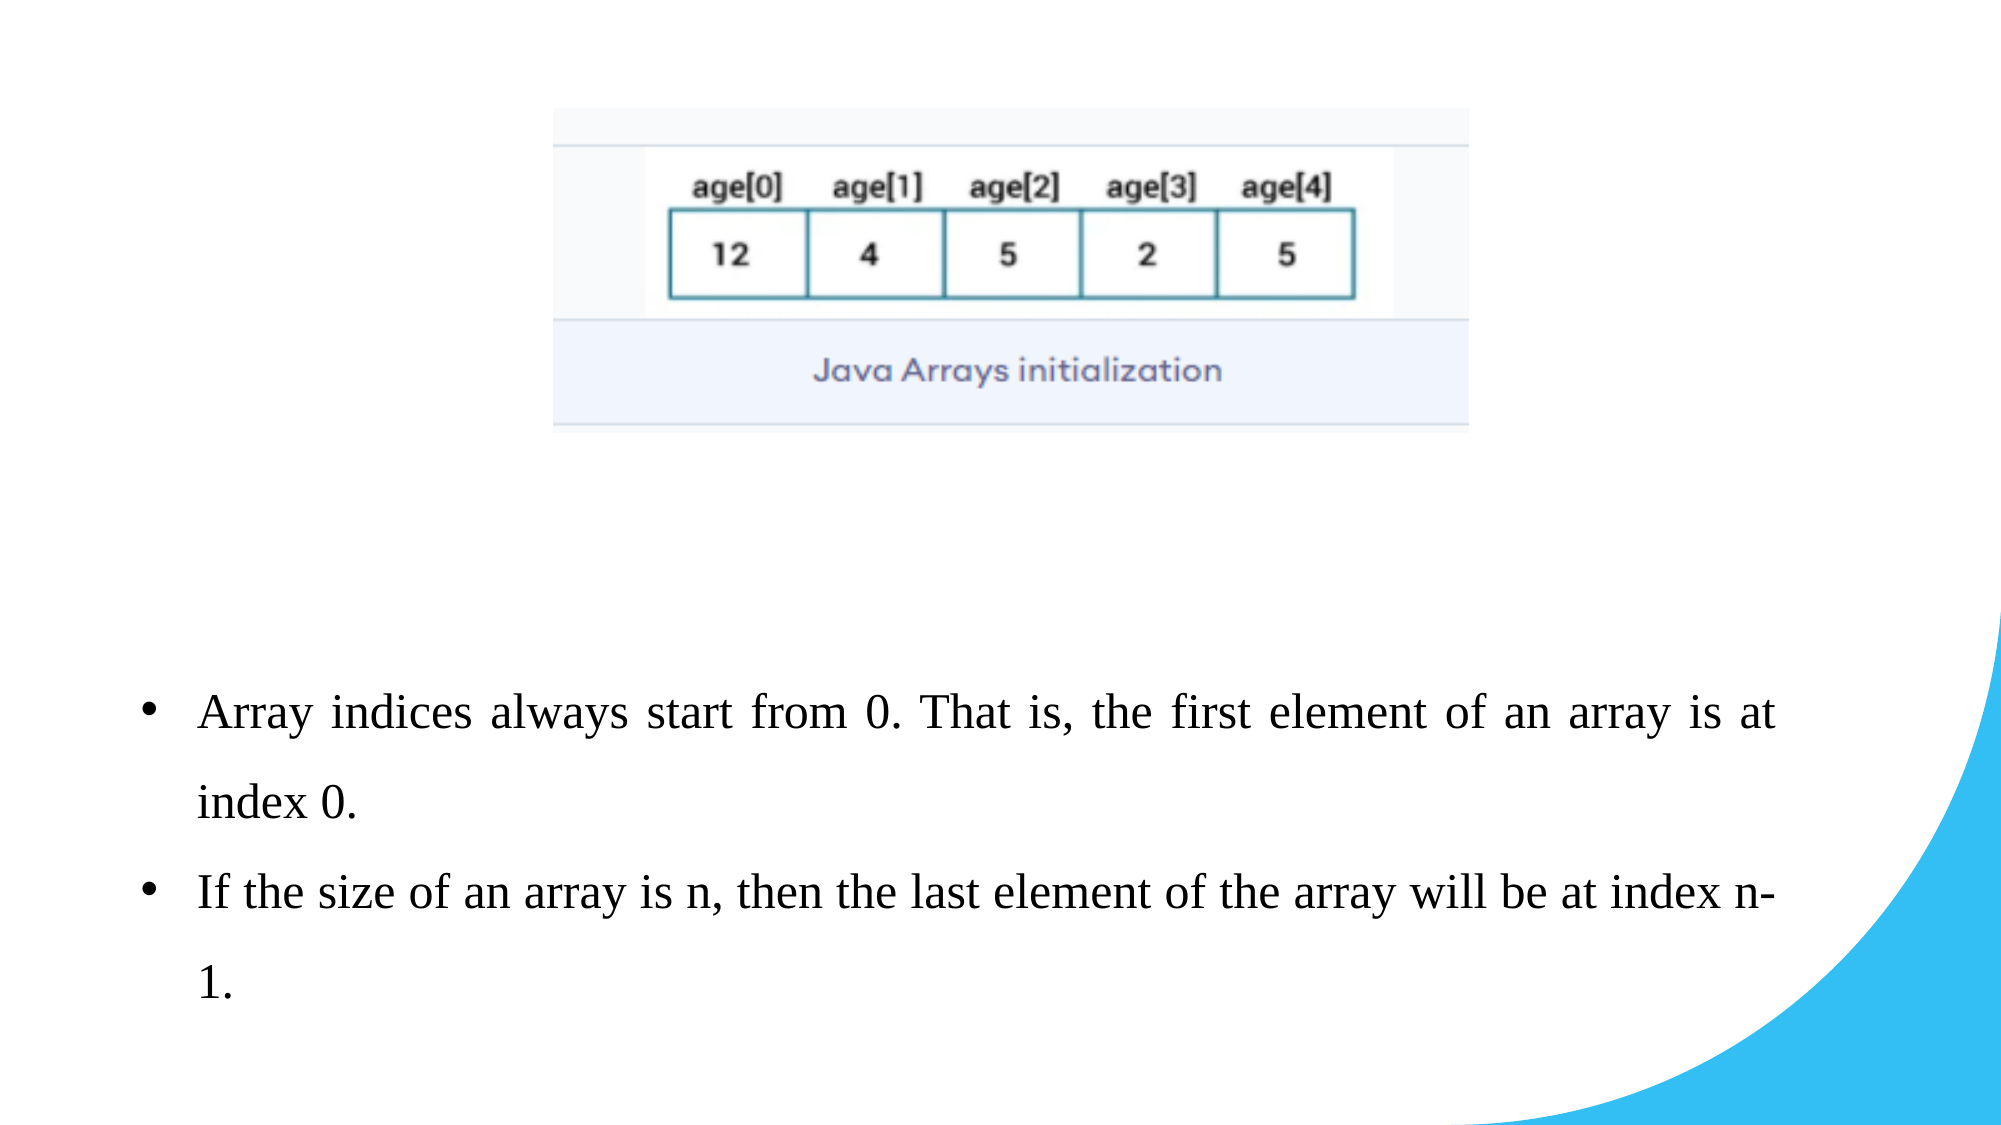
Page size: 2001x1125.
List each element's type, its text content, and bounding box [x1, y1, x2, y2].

text_box Array indices always start from 0. That is, the first element of an array is at index 0. If the size of an array is n, then the last element of the array will be at index n-1. [125, 640, 1793, 1016]
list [553, 108, 1469, 433]
